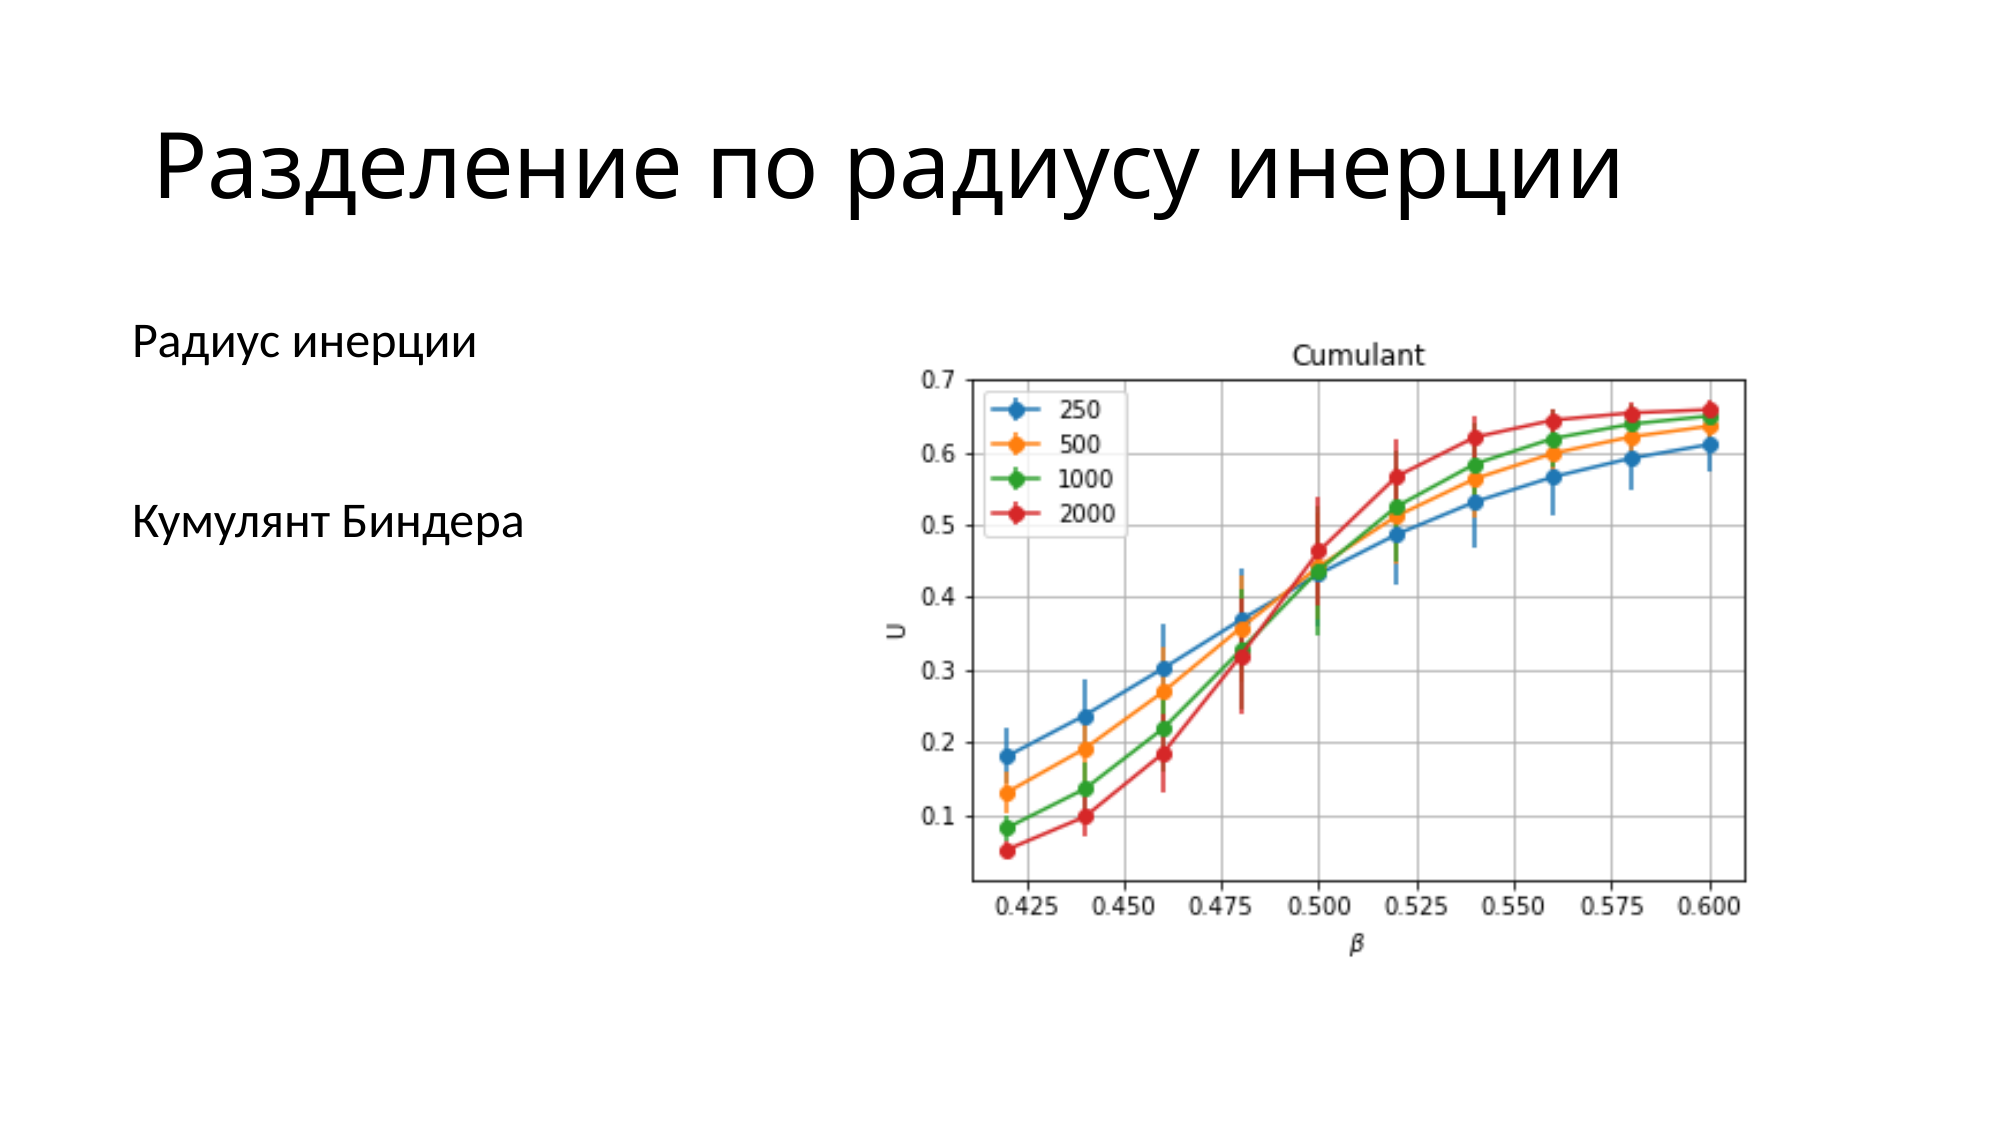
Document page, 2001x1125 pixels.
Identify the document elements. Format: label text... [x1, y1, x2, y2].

picture [847, 299, 1844, 964]
title Разделение по радиусу инерции [137, 59, 1863, 278]
